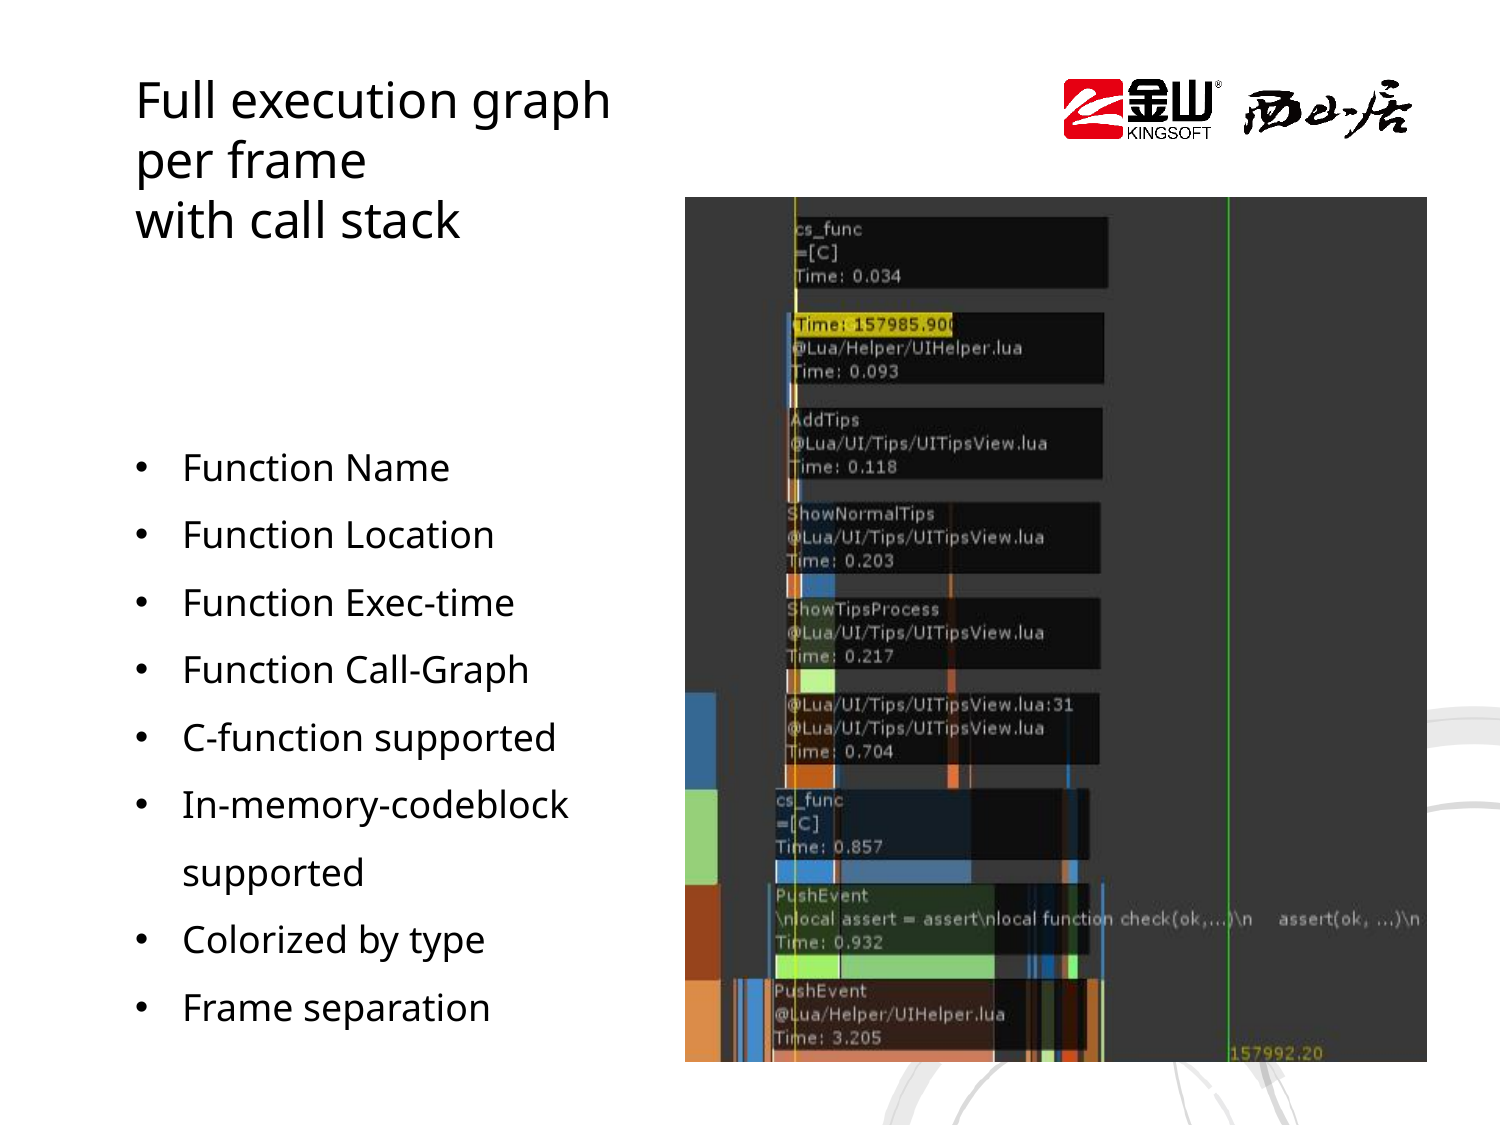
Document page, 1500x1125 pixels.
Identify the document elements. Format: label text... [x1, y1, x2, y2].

picture [1252, 79, 1412, 139]
text_box Full execution graph per frame with call stack [120, 61, 1252, 257]
picture [0, 197, 1500, 1125]
text_box Function Name Function Location Function Exec-time Function Call-Graph C-function supported In-memory-codeblock supported Colorized by type Frame separation [120, 413, 620, 1037]
